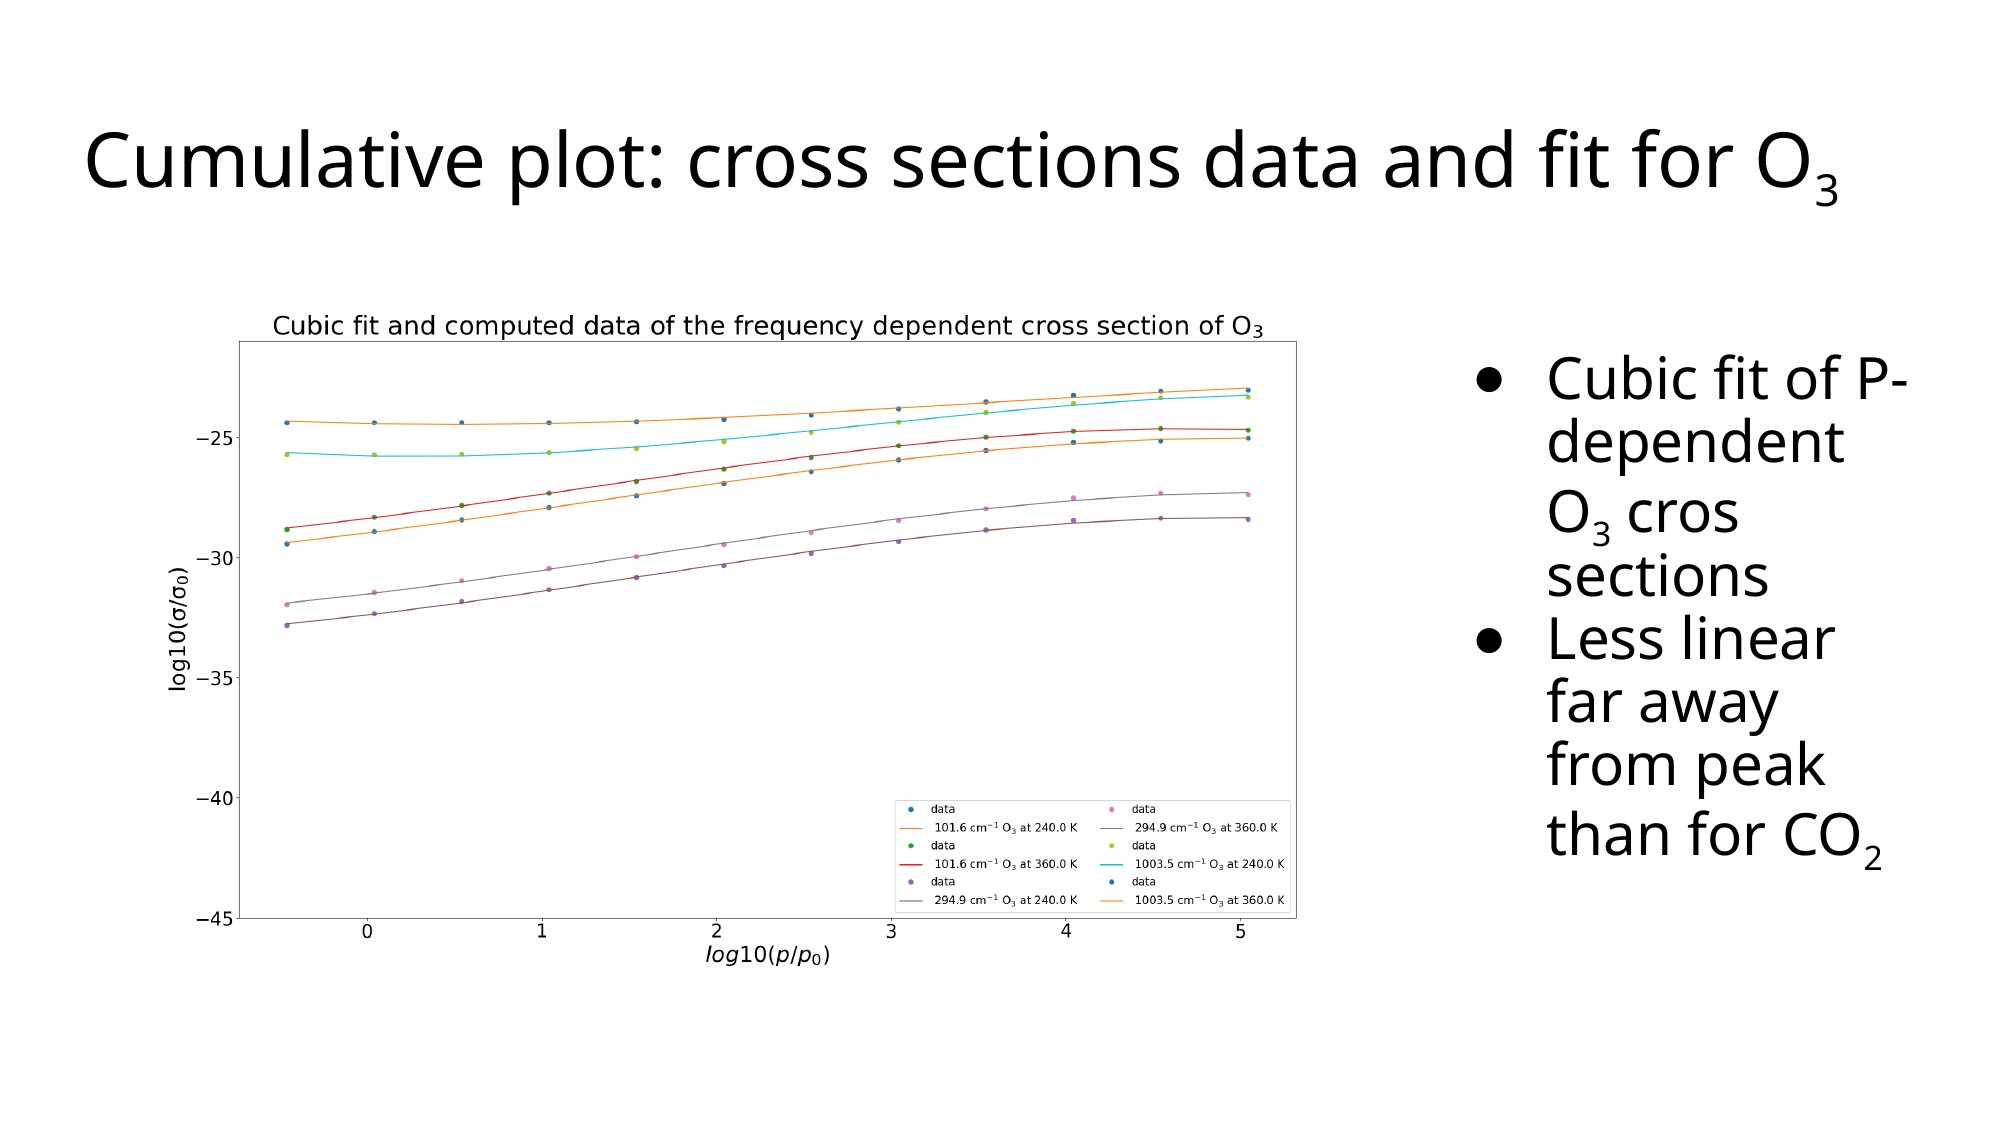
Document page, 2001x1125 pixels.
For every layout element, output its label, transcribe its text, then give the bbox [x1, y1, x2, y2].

title Cumulative plot: cross sections data and fit for O3 [68, 97, 1932, 223]
picture [67, 251, 1433, 1000]
list Cubic fit of P-dependent O3 cros sections Less linear far away from peak than for CO2 [1433, 333, 1932, 1000]
